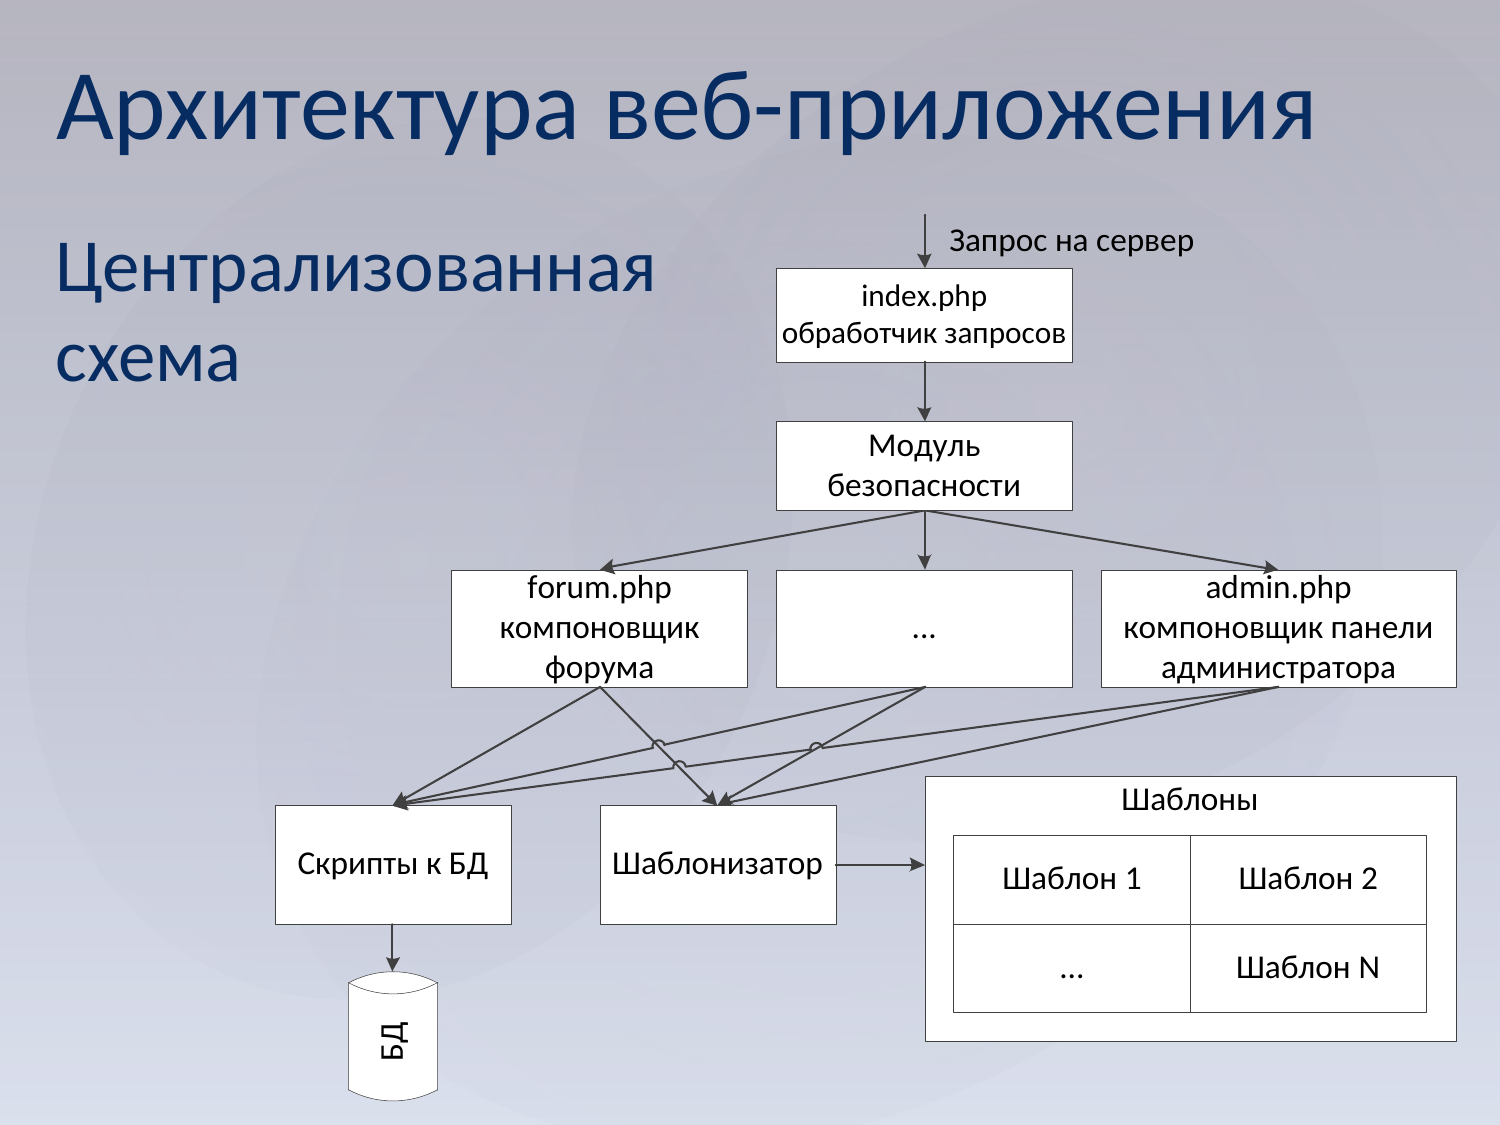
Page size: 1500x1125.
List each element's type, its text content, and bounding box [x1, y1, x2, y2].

text_box Архитектура веб-приложения [41, 32, 1459, 167]
text_box Централизованная схема [40, 209, 261, 404]
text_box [271, 195, 1460, 1105]
